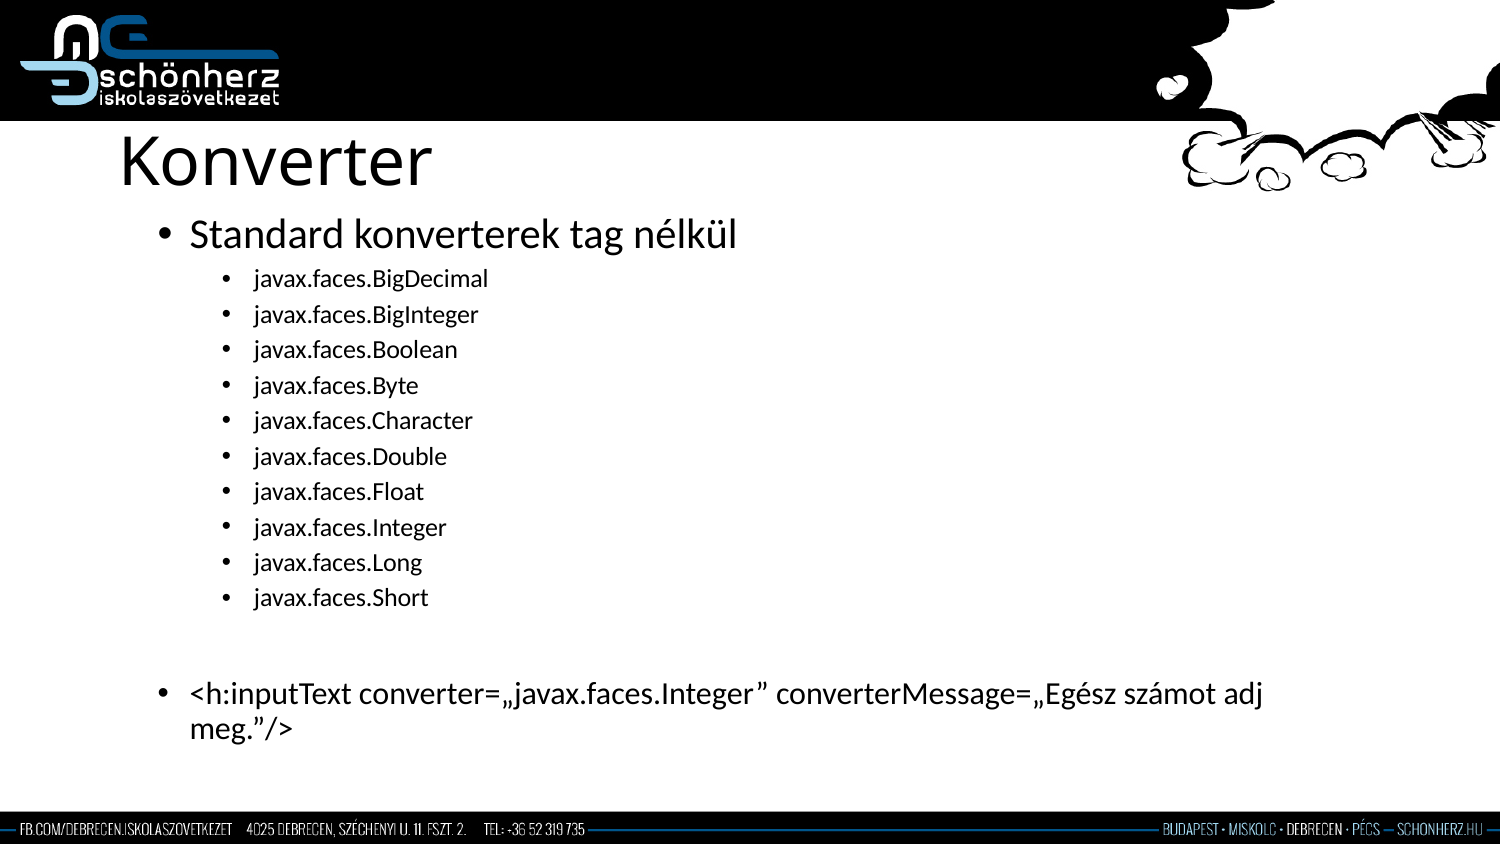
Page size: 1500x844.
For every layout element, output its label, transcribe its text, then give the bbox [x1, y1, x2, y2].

title Konverter [103, 44, 1397, 208]
picture [0, 0, 1500, 844]
list Standard konverterek tag nélkül javax.faces.BigDecimal javax.faces.BigInteger javax.faces.Boolean javax.faces.Byte javax.faces.Character javax.faces.Double javax.faces.Float javax.faces.Integer javax.faces.Long javax.faces.Short <h:inputText converter=„javax.faces.Integer” converterMessage=„Egész számot adj meg.”/> [142, 138, 1358, 754]
